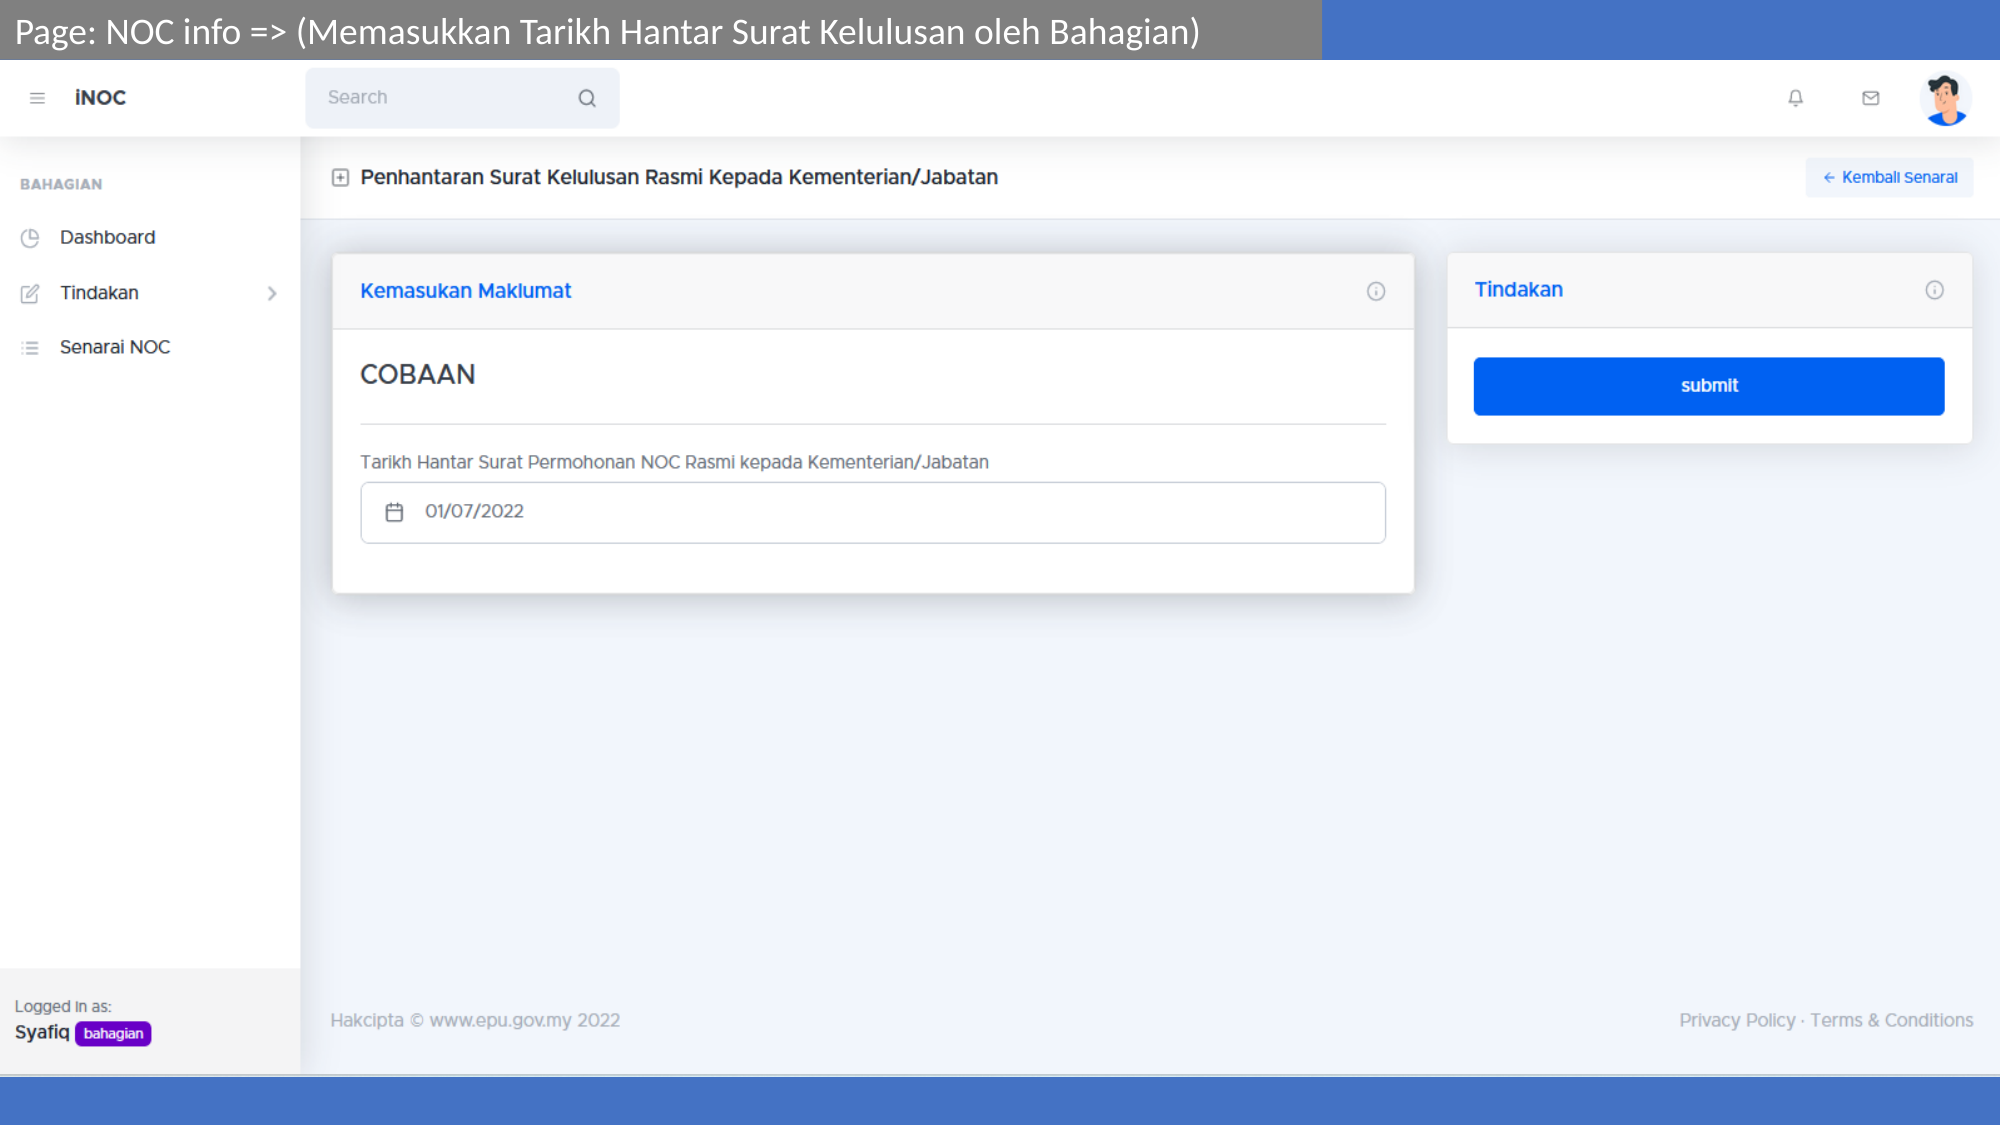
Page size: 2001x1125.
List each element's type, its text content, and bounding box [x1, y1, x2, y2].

picture [0, 60, 2000, 1077]
text_box Page: NOC info => (Memasukkan Tarikh Hantar Surat Kelulusan oleh Bahagian) [0, 0, 1323, 60]
